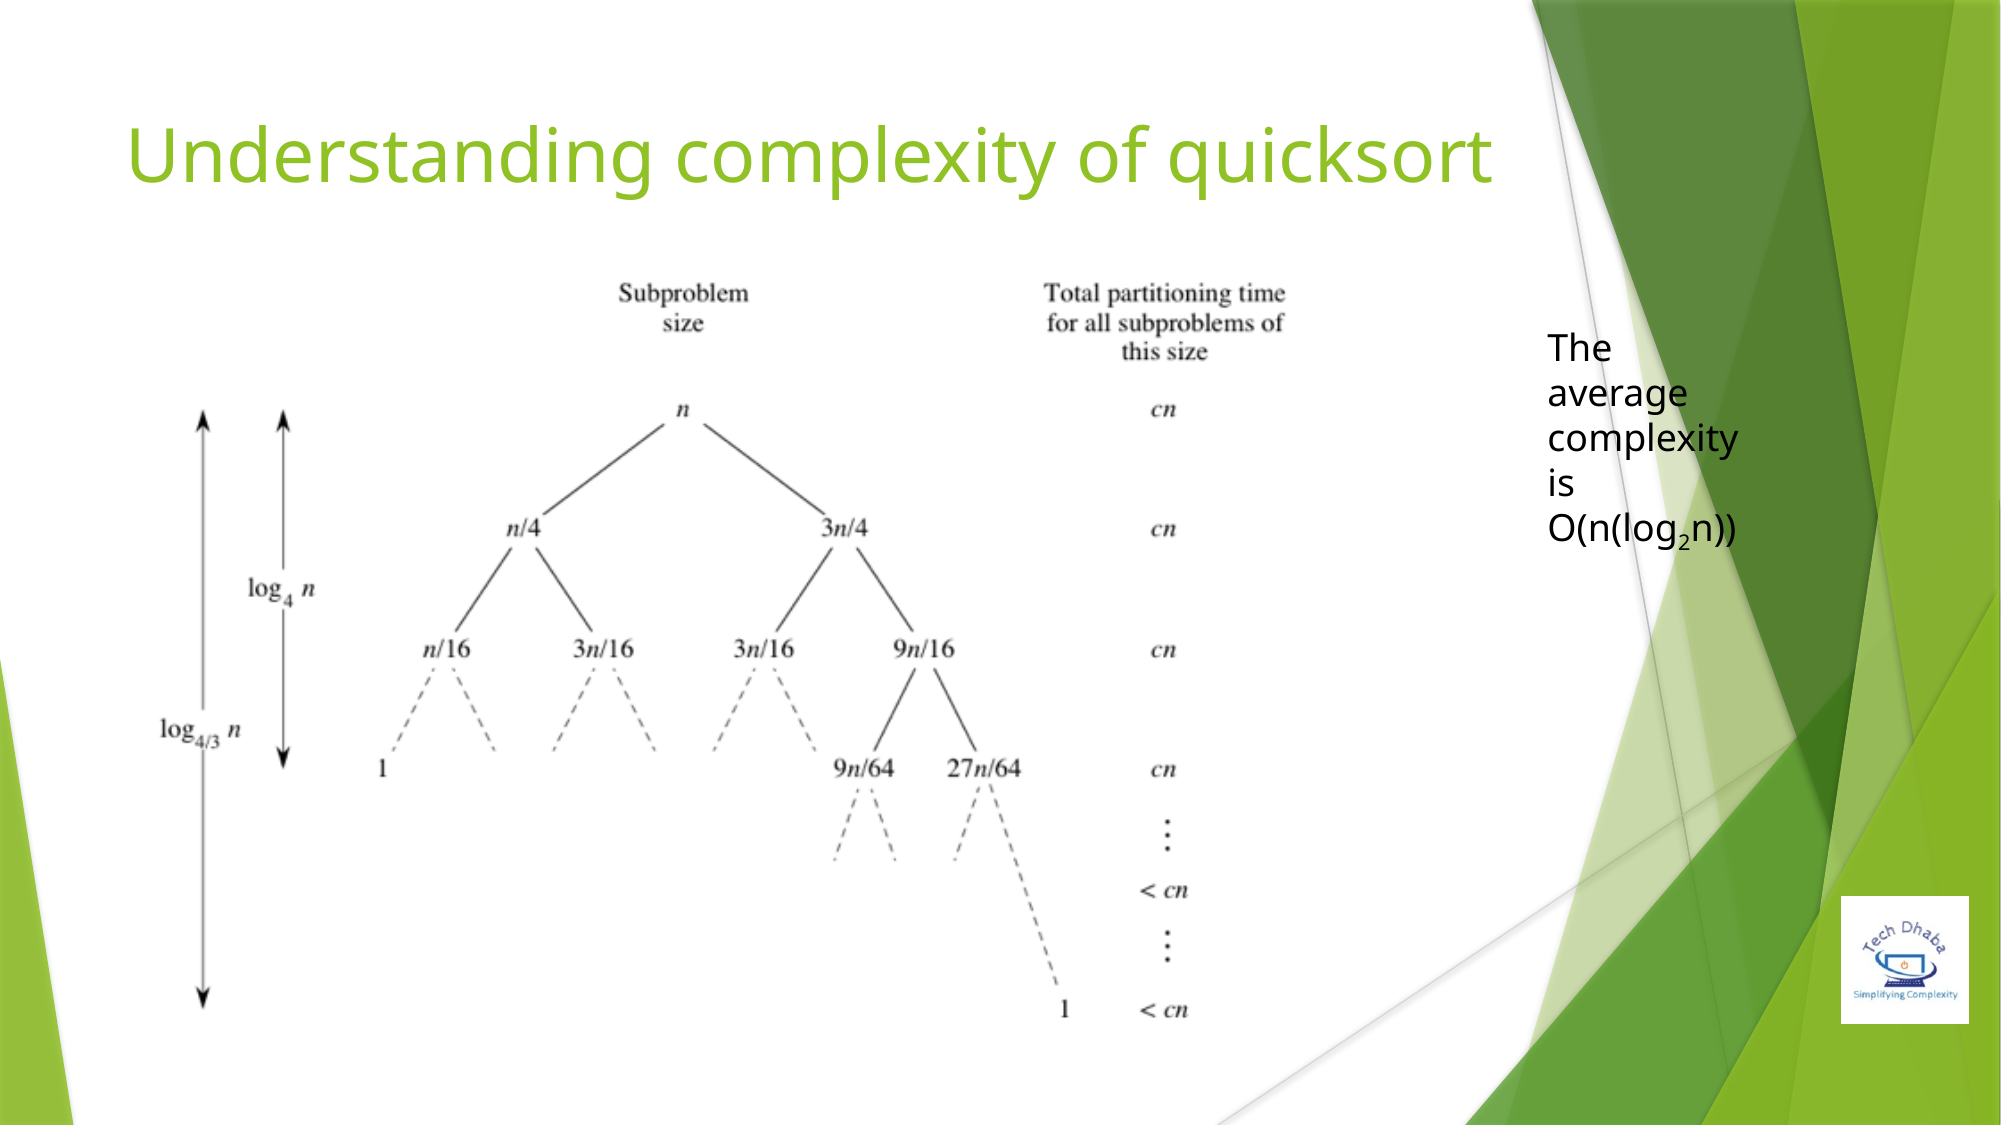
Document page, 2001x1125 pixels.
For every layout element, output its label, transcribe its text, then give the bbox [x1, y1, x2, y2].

text_box The average complexity is O(n(log2n)) [1532, 316, 1772, 563]
title Understanding complexity of quicksort [111, 99, 1522, 317]
picture [155, 275, 1294, 1026]
picture [1841, 896, 1969, 1024]
